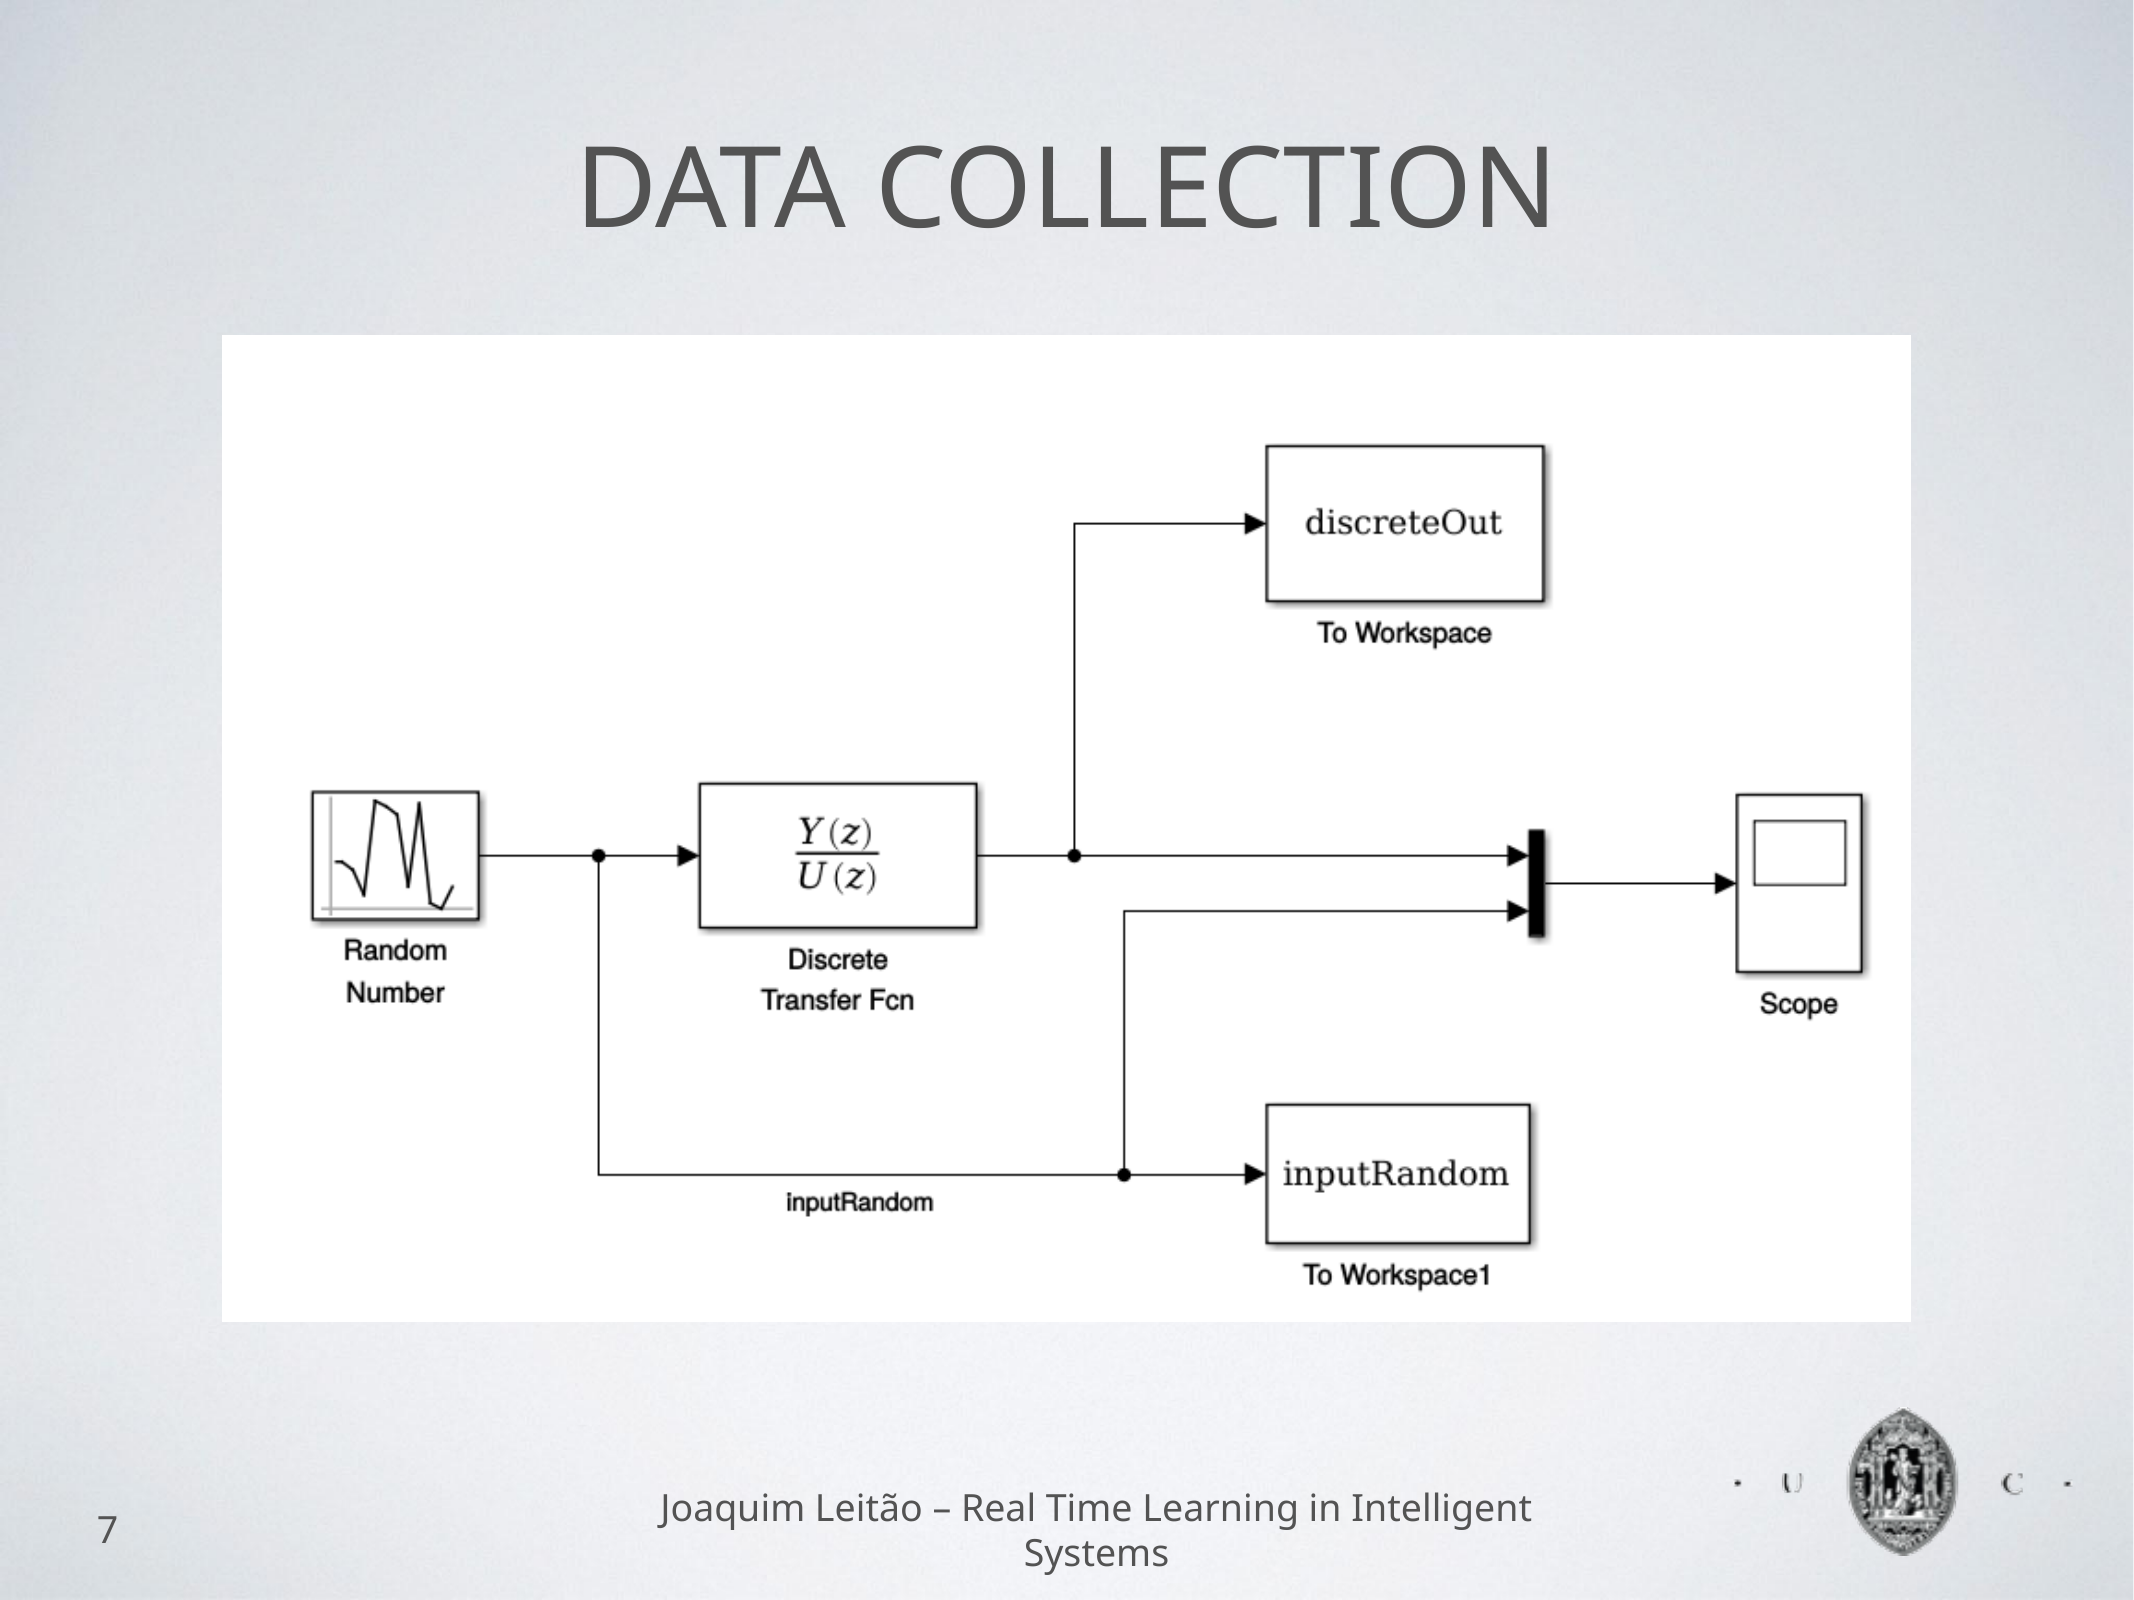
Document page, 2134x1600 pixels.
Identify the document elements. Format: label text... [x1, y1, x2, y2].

text_box Joaquim Leitão – Real Time Learning in Intelligent Systems [635, 1497, 1558, 1561]
title DATA COLLECTION [58, 24, 2075, 341]
text_box 7 [58, 1497, 157, 1561]
picture [0, 0, 2134, 1600]
